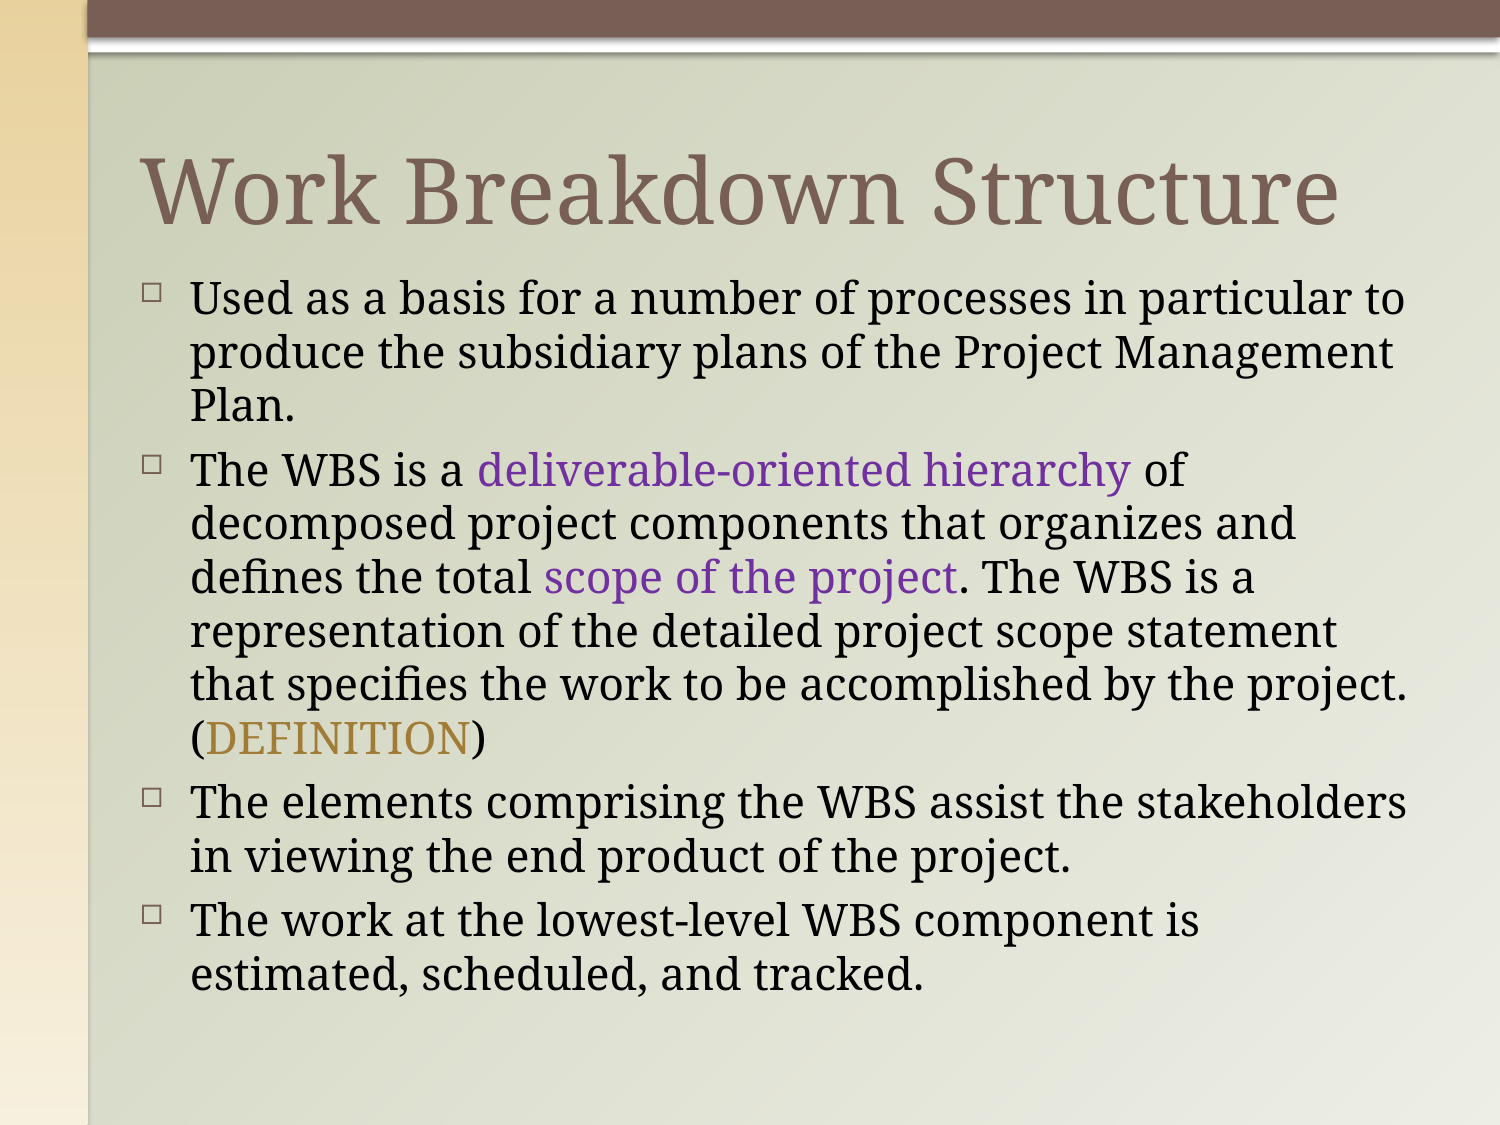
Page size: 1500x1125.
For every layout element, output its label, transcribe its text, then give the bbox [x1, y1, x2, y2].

title Work Breakdown Structure [125, 62, 1438, 250]
list Used as a basis for a number of processes in particular to produce the subsidiary plans of the Project Management Plan. The WBS is a deliverable-oriented hierarchy of decomposed project components that organizes and defines the total scope of the project. The WBS is a representation of the detailed project scope statement that specifies the work to be accomplished by the project. (DEFINITION) The elements comprising the WBS assist the stakeholders in viewing the end product of the project. The work at the lowest-level WBS component is estimated, scheduled, and tracked. [125, 262, 1438, 1013]
